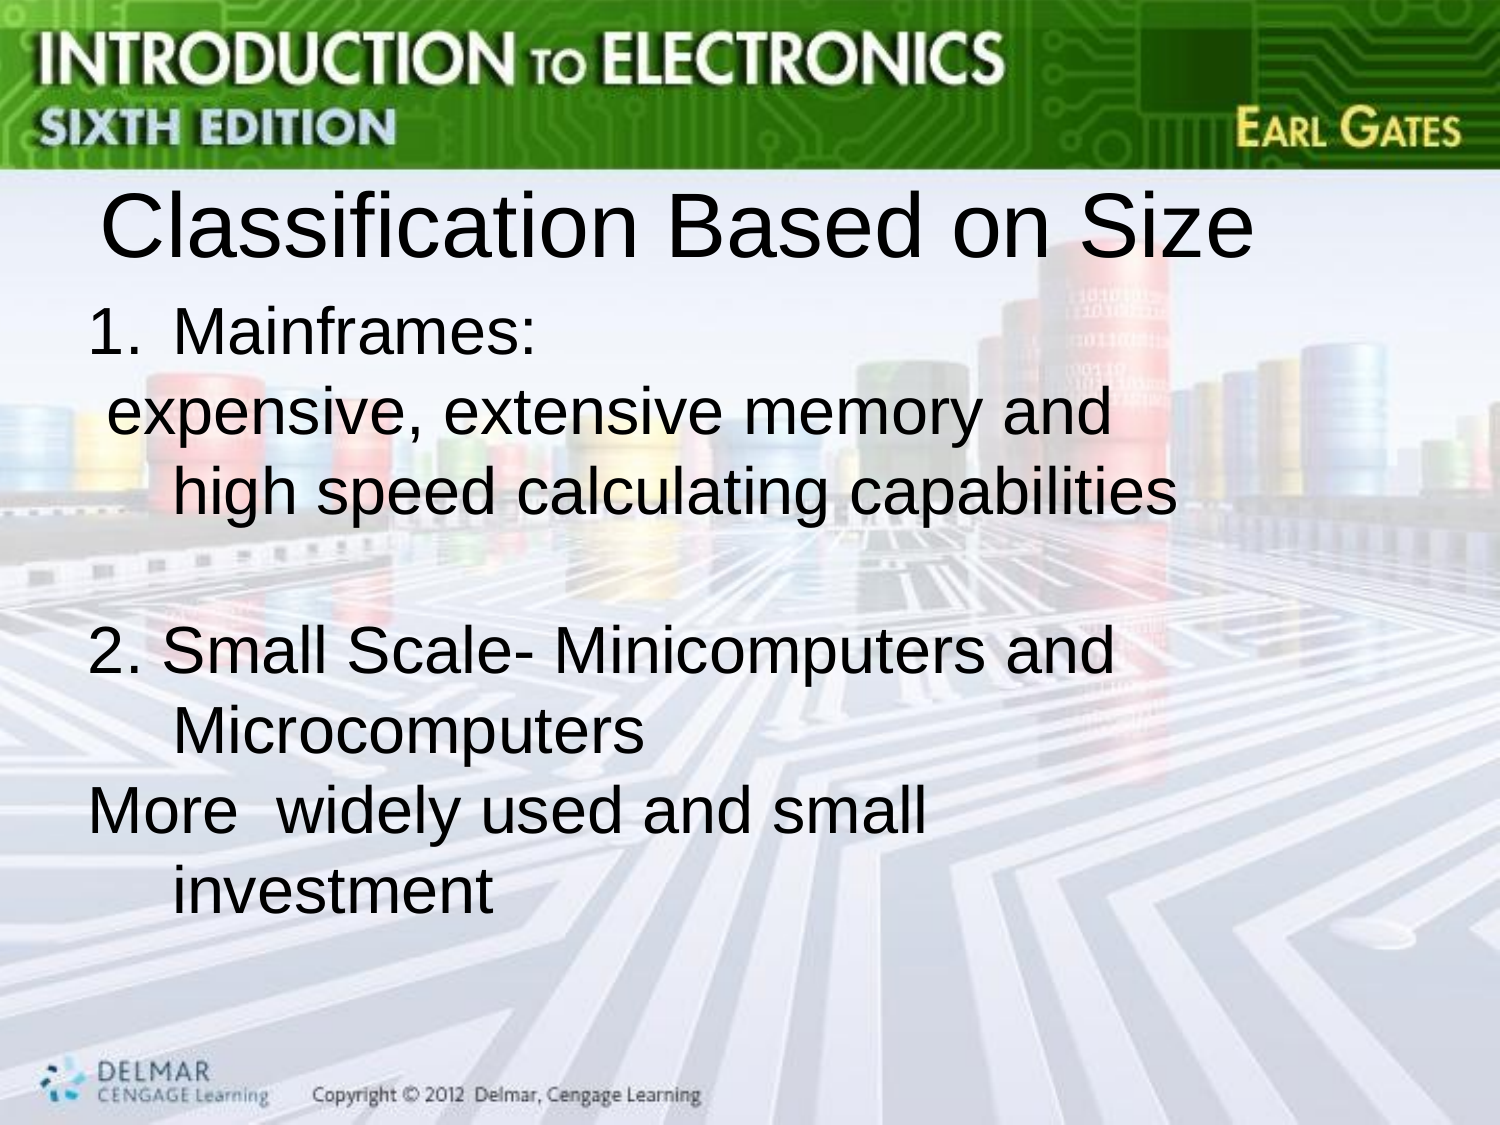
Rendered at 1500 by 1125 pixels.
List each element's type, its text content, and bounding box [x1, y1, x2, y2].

title Classification Based on Size [99, 165, 1323, 388]
list Mainframes: expensive, extensive memory and high speed calculating capabilities 2. Small Scale- Minicomputers and Microcomputers More widely used and small investment [87, 287, 1195, 934]
picture [0, 0, 1500, 1125]
